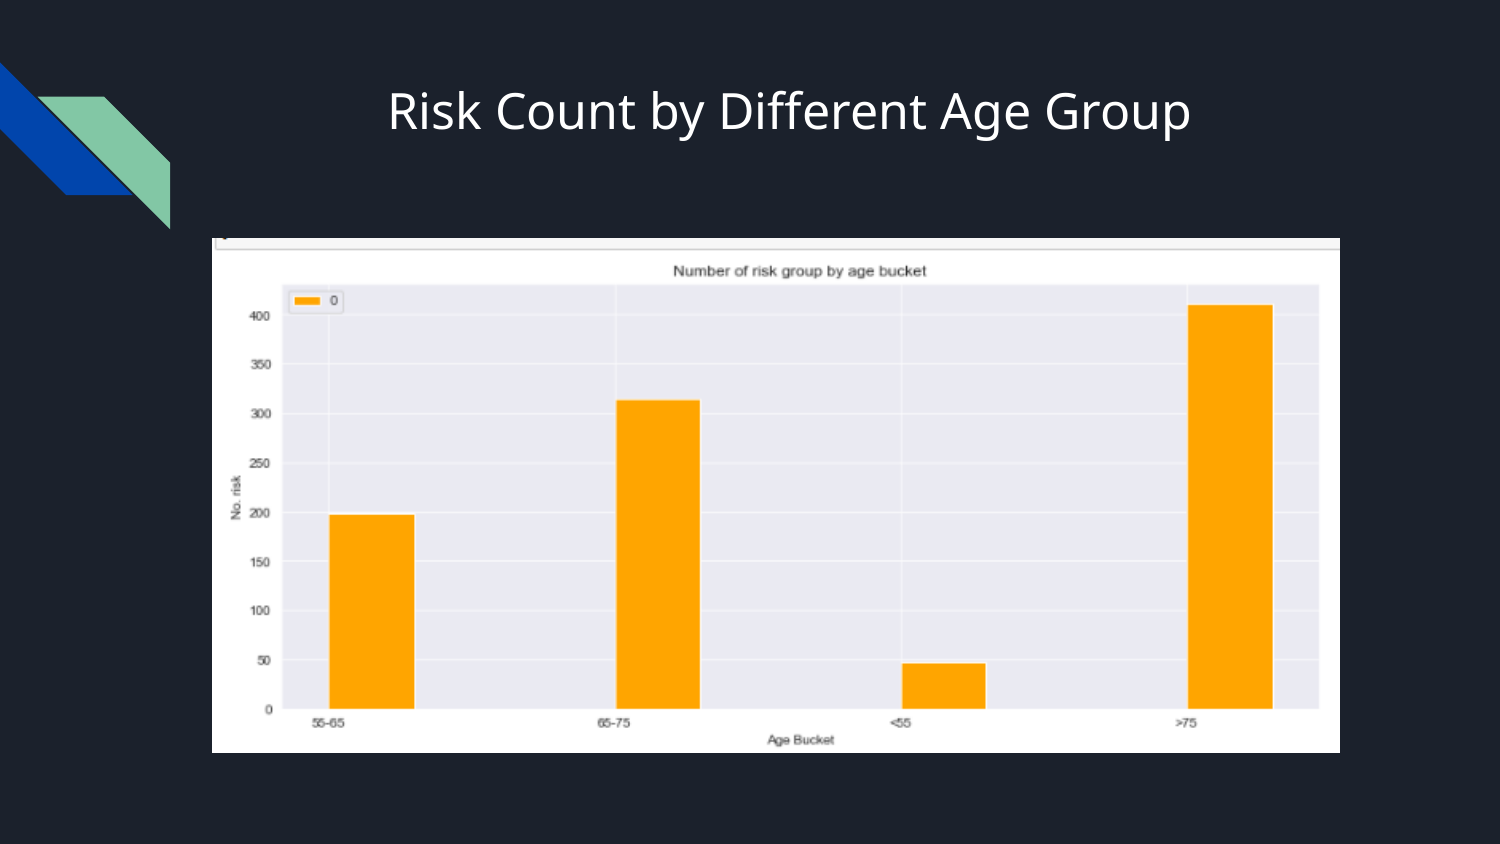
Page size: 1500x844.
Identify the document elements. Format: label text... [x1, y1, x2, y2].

title Risk Count by Different Age Group [212, 64, 1368, 215]
picture [212, 238, 1340, 754]
